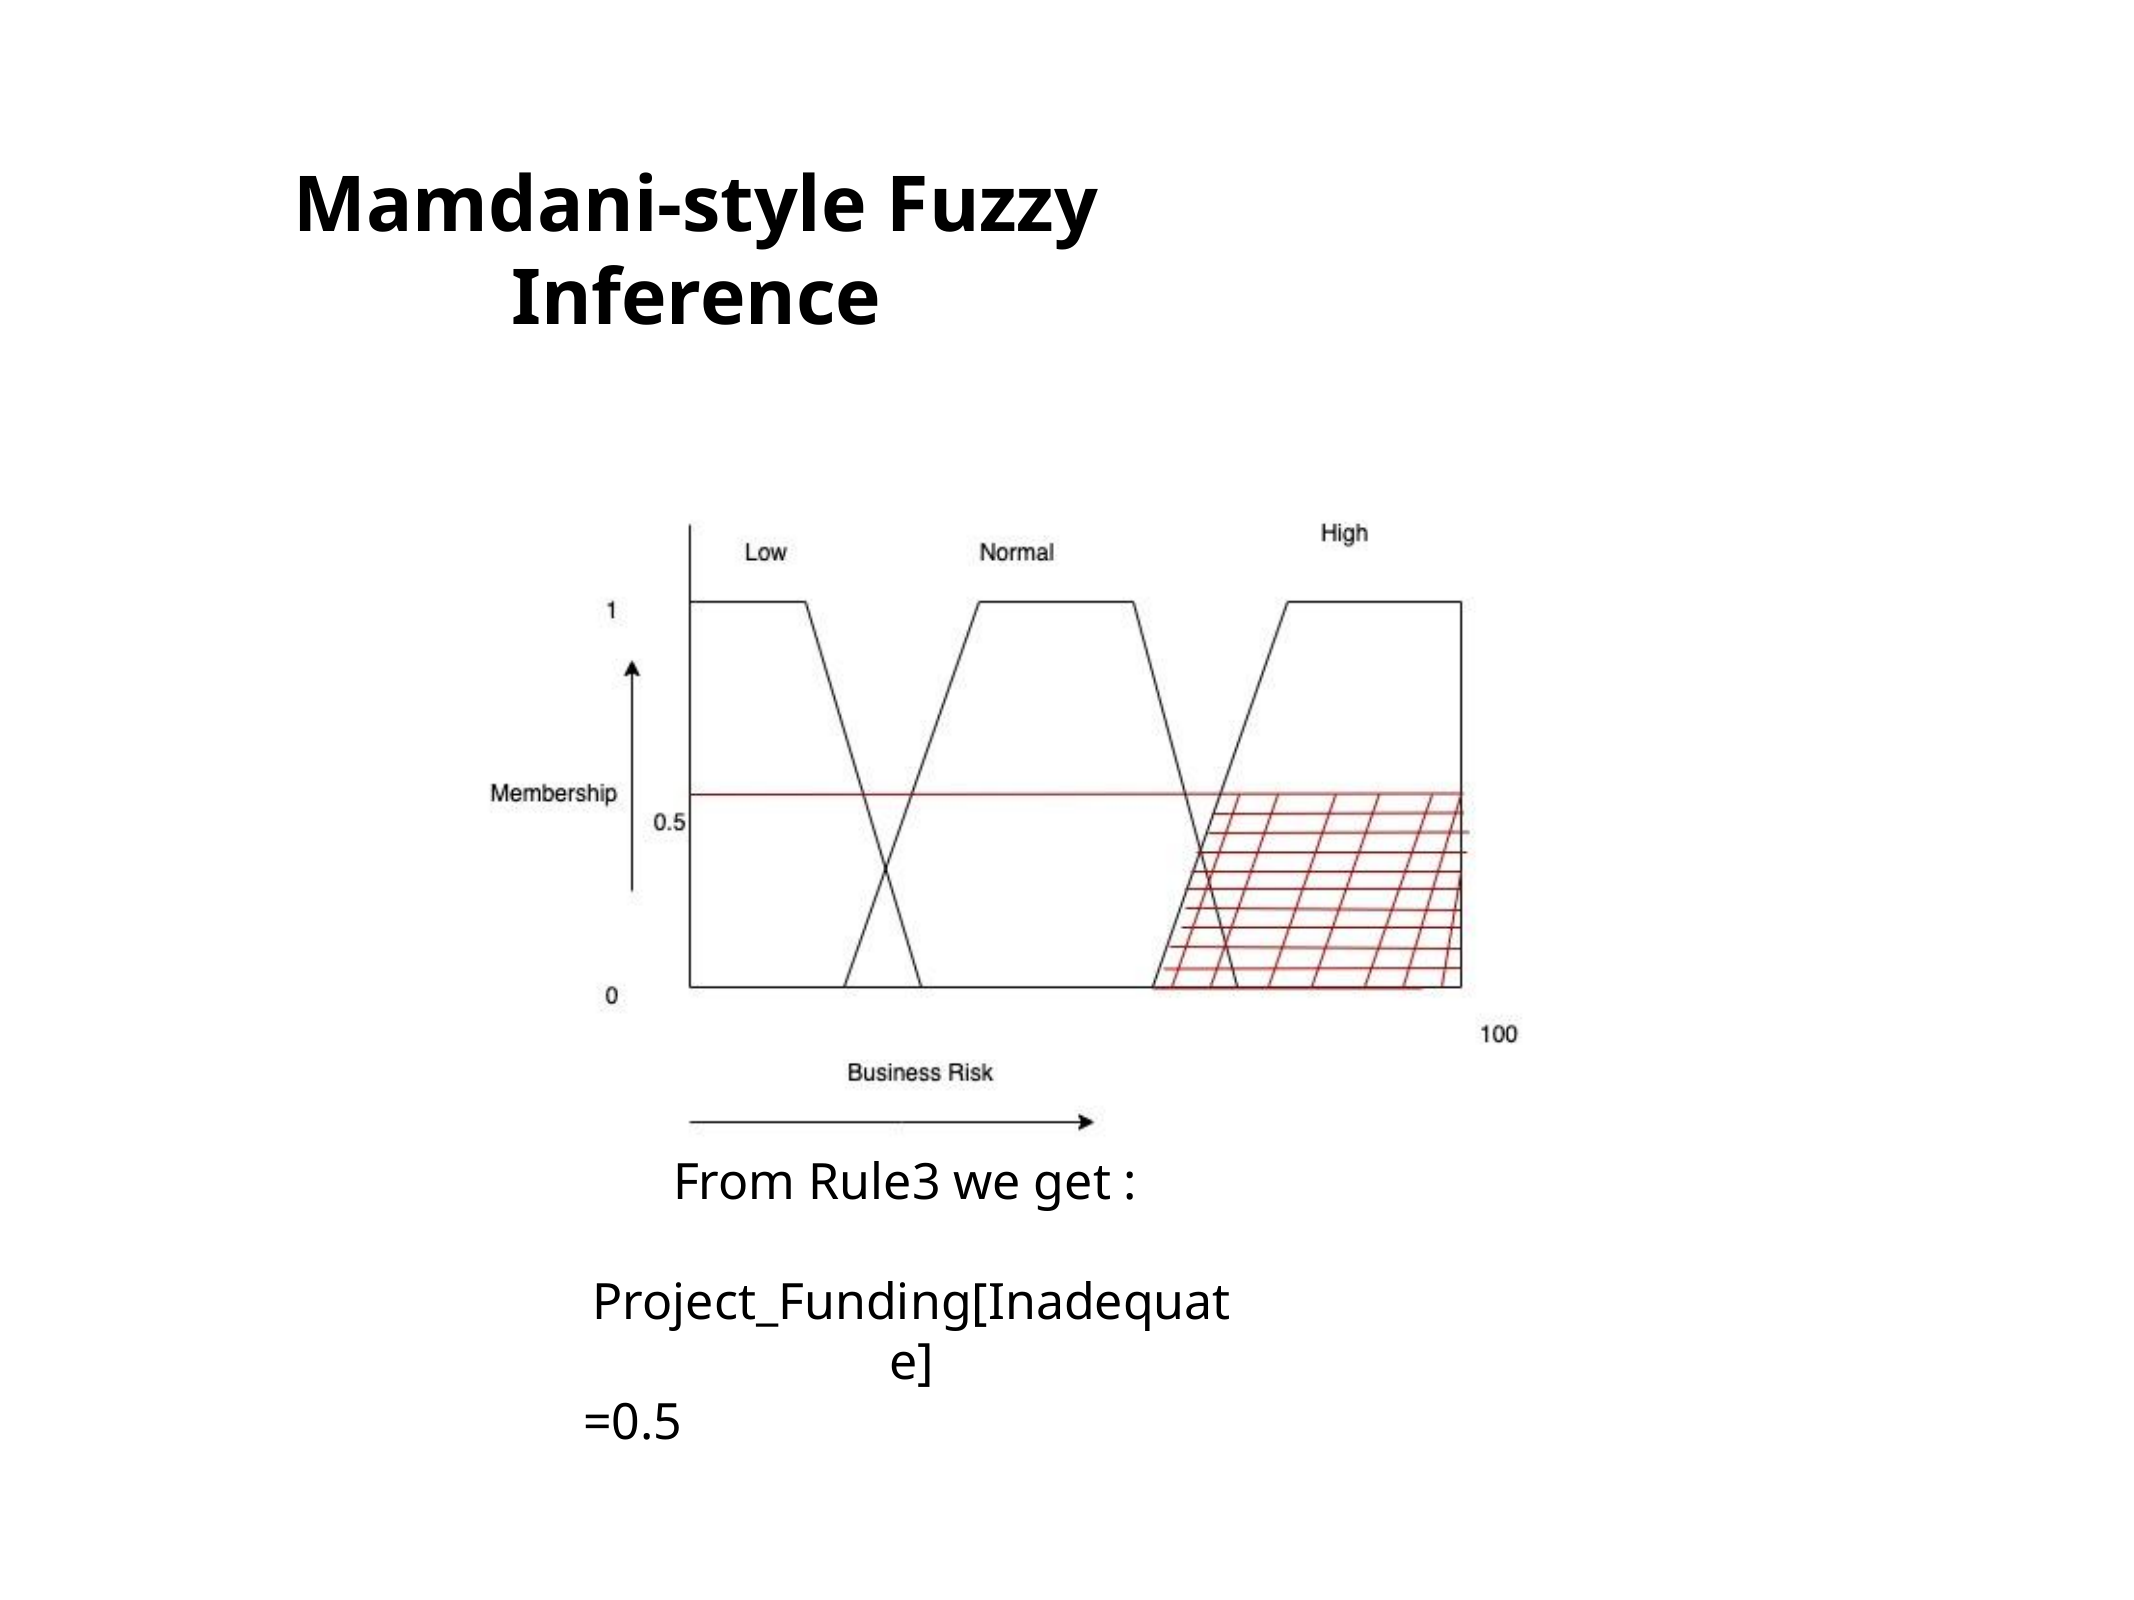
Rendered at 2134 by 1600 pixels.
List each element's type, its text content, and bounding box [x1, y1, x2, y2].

text_box Mamdani-style Fuzzy Inference [114, 146, 1278, 348]
picture [458, 504, 1559, 1140]
text_box From Rule3 we get : Project_Funding[Inadequate] =0.5 [575, 1147, 1249, 1458]
